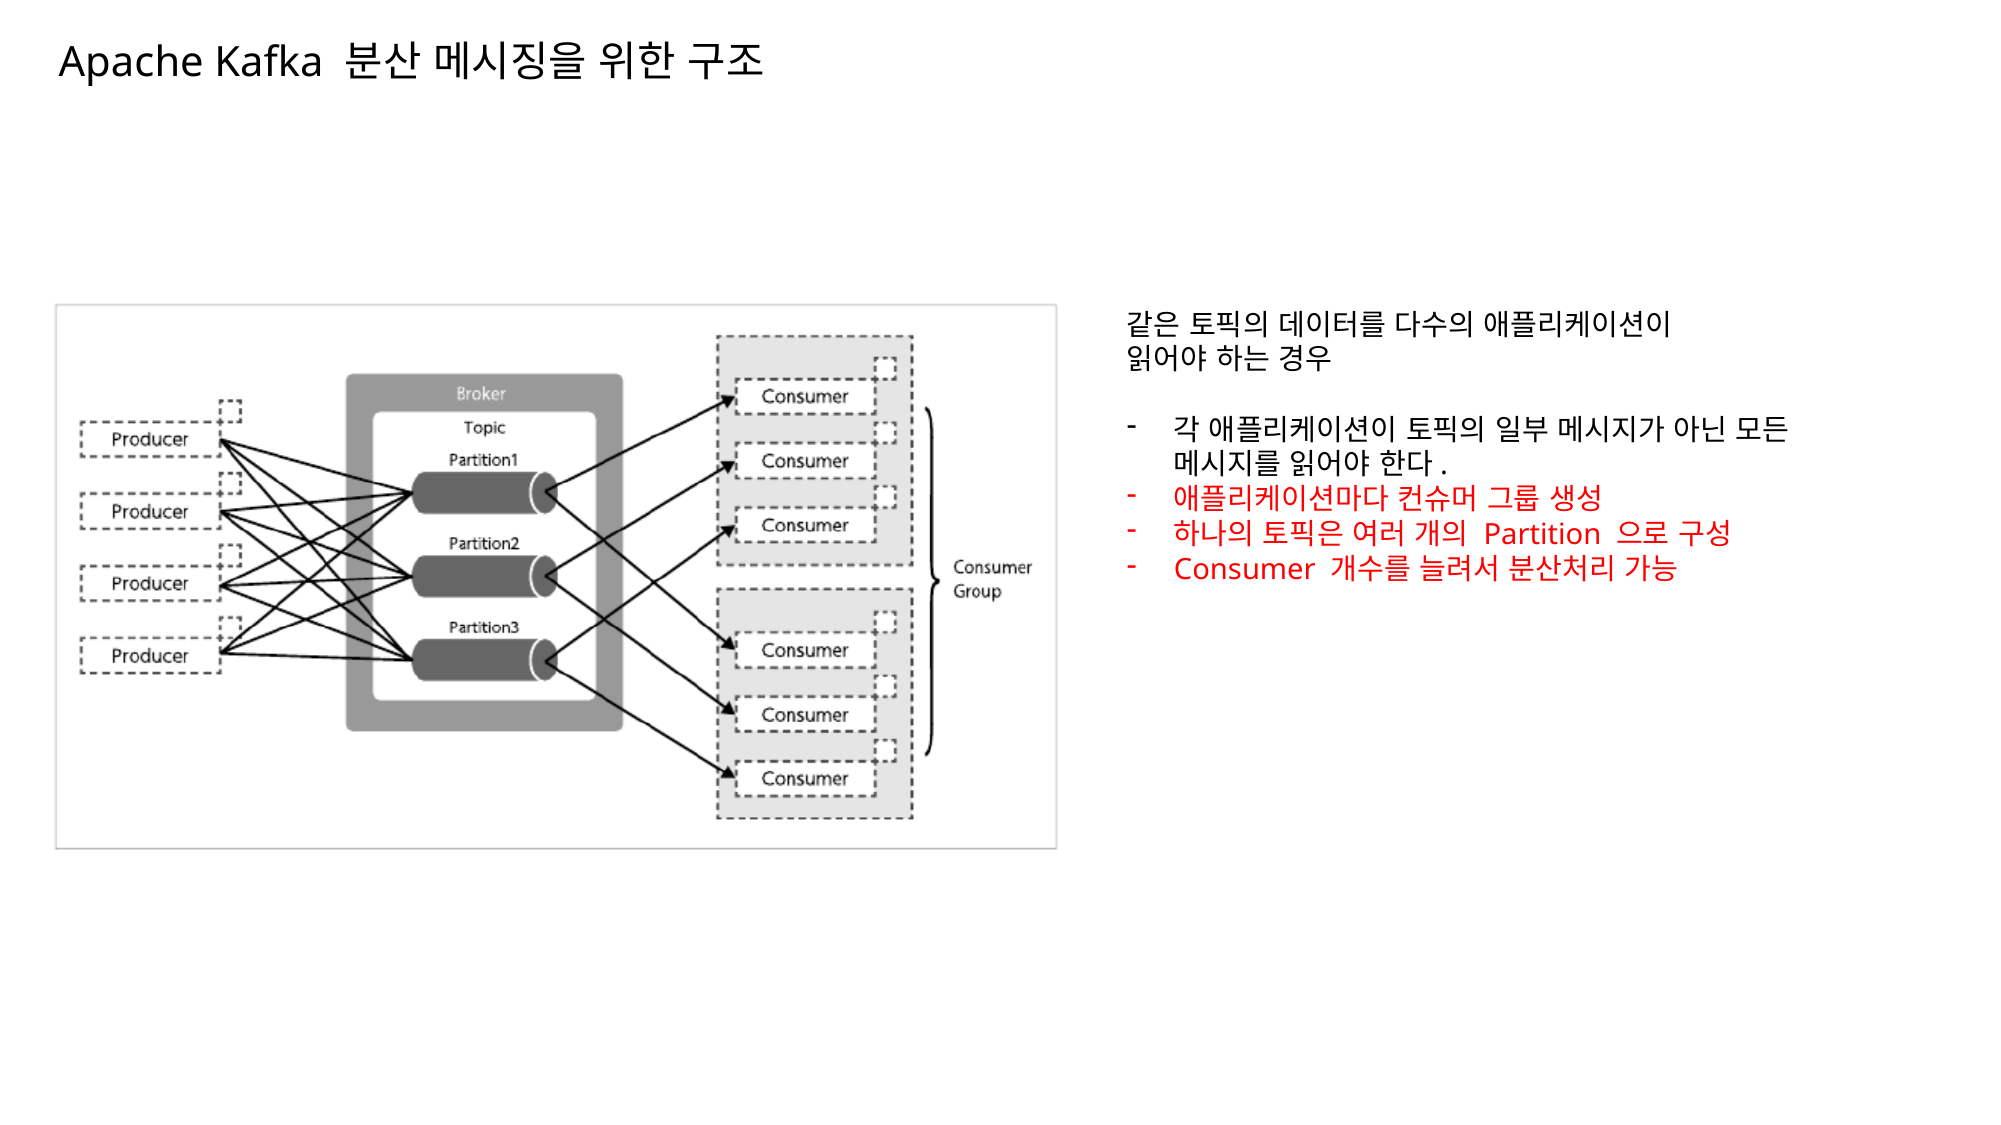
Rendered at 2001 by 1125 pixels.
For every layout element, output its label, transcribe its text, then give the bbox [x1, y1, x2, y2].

picture [44, 291, 1071, 867]
text_box 같은 토픽의 데이터를 다수의 애플리케이션이 읽어야 하는 경우 각 애플리케이션이 토픽의 일부 메시지가 아닌 모든 메시지를 읽어야 한다. 애플리케이션마다 컨슈머 그룹 생성 하나의 토픽은 여러 개의 Partition 으로 구성 Consumer 개수를 늘려서 분산처리 가능 [1112, 298, 1913, 593]
text_box Apache Kafka 분산 메시징을 위한 구조 [43, 27, 780, 92]
